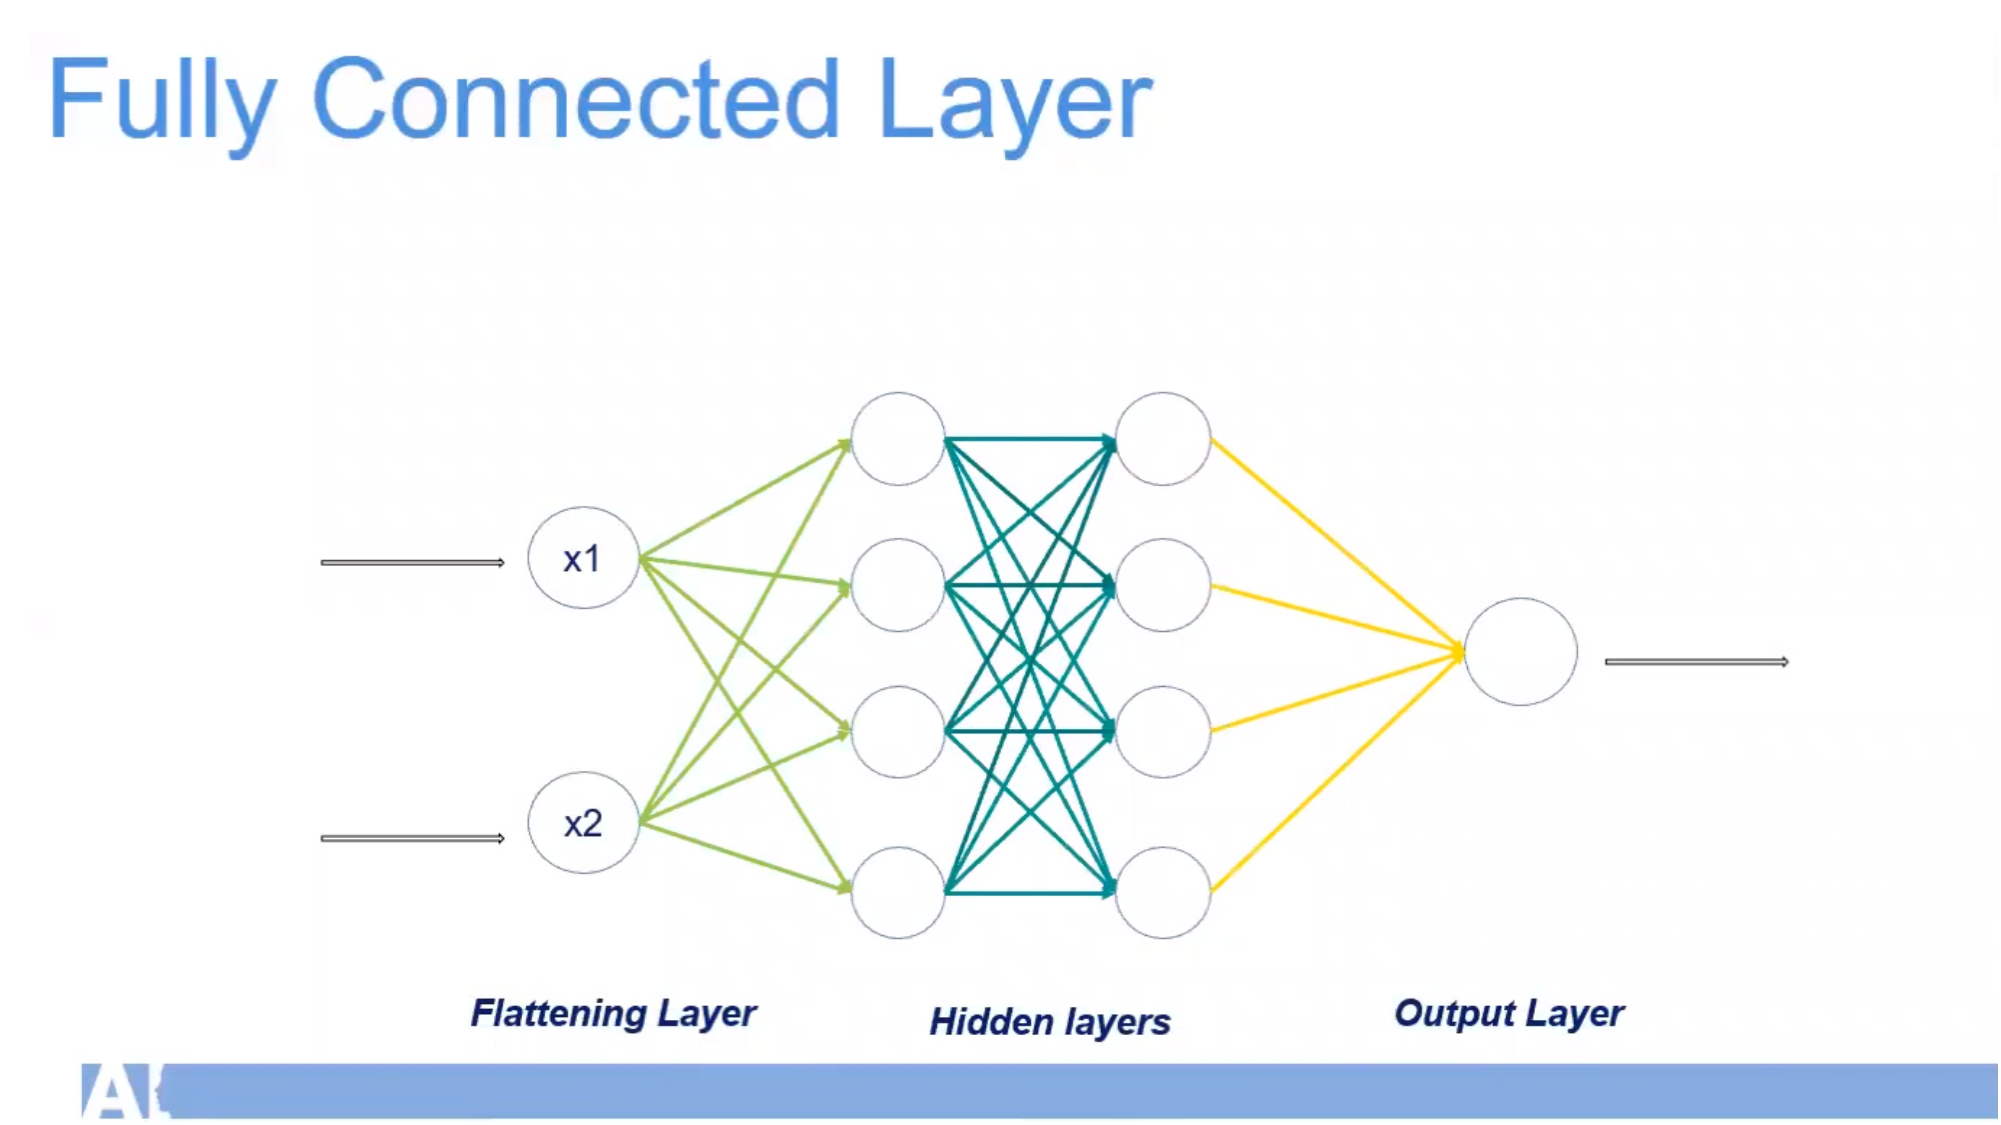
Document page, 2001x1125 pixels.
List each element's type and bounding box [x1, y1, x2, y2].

list [30, 33, 1998, 1125]
